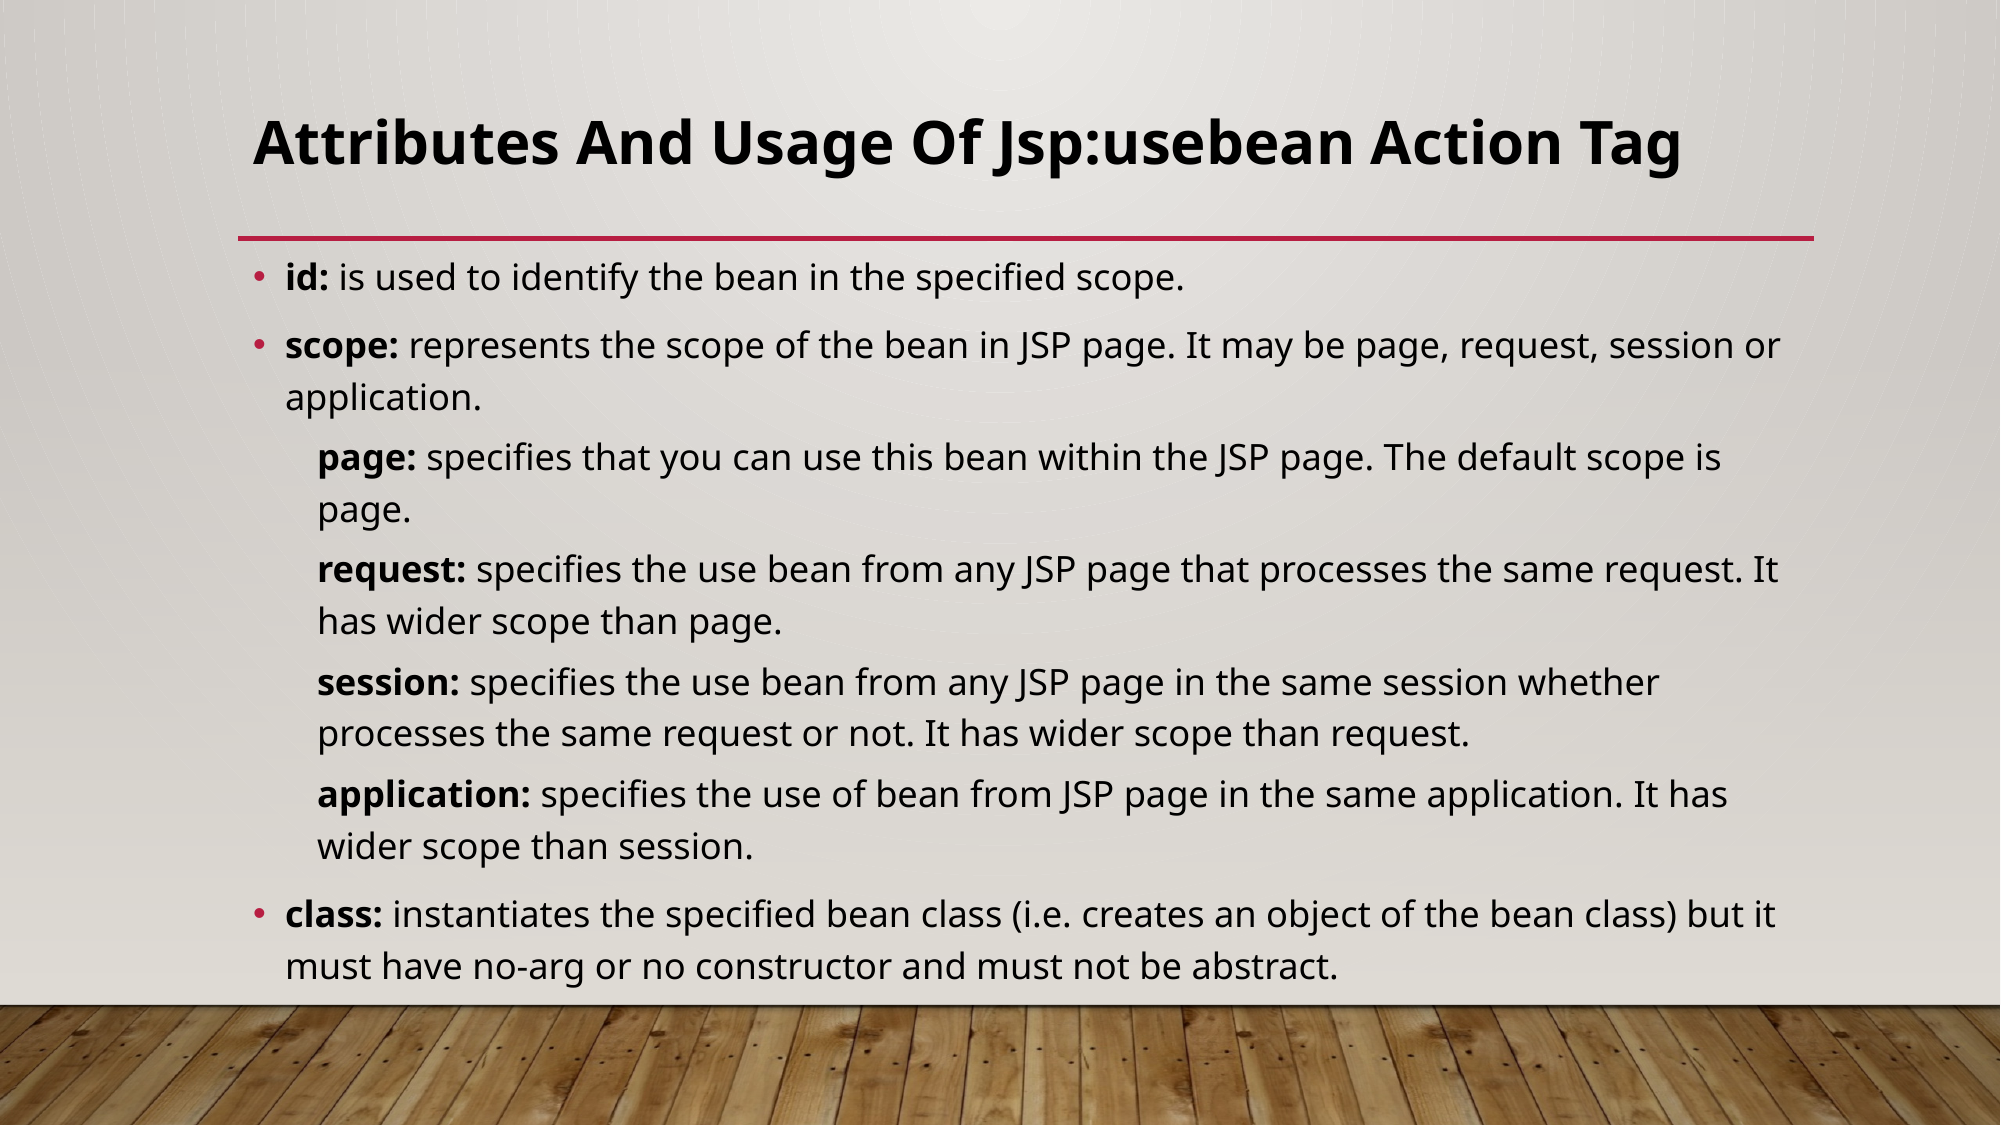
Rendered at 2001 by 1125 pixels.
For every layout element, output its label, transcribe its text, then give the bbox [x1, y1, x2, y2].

title Attributes And Usage Of Jsp:usebean Action Tag [238, 104, 1814, 237]
picture [0, 1005, 2000, 1125]
list id: is used to identify the bean in the specified scope. scope: represents the scope of the bean in JSP page. It may be page, request, session or application. page: specifies that you can use this bean within the JSP page. The default scope is page. request: specifies the use bean from any JSP page that processes the same request. It has wider scope than page. session: specifies the use bean from any JSP page in the same session whether processes the same request or not. It has wider scope than request. application: specifies the use of bean from JSP page in the same application. It has wider scope than session. class: instantiates the specified bean class (i.e. creates an object of the bean class) but it must have no-arg or no constructor and must not be abstract. [238, 237, 1814, 1004]
